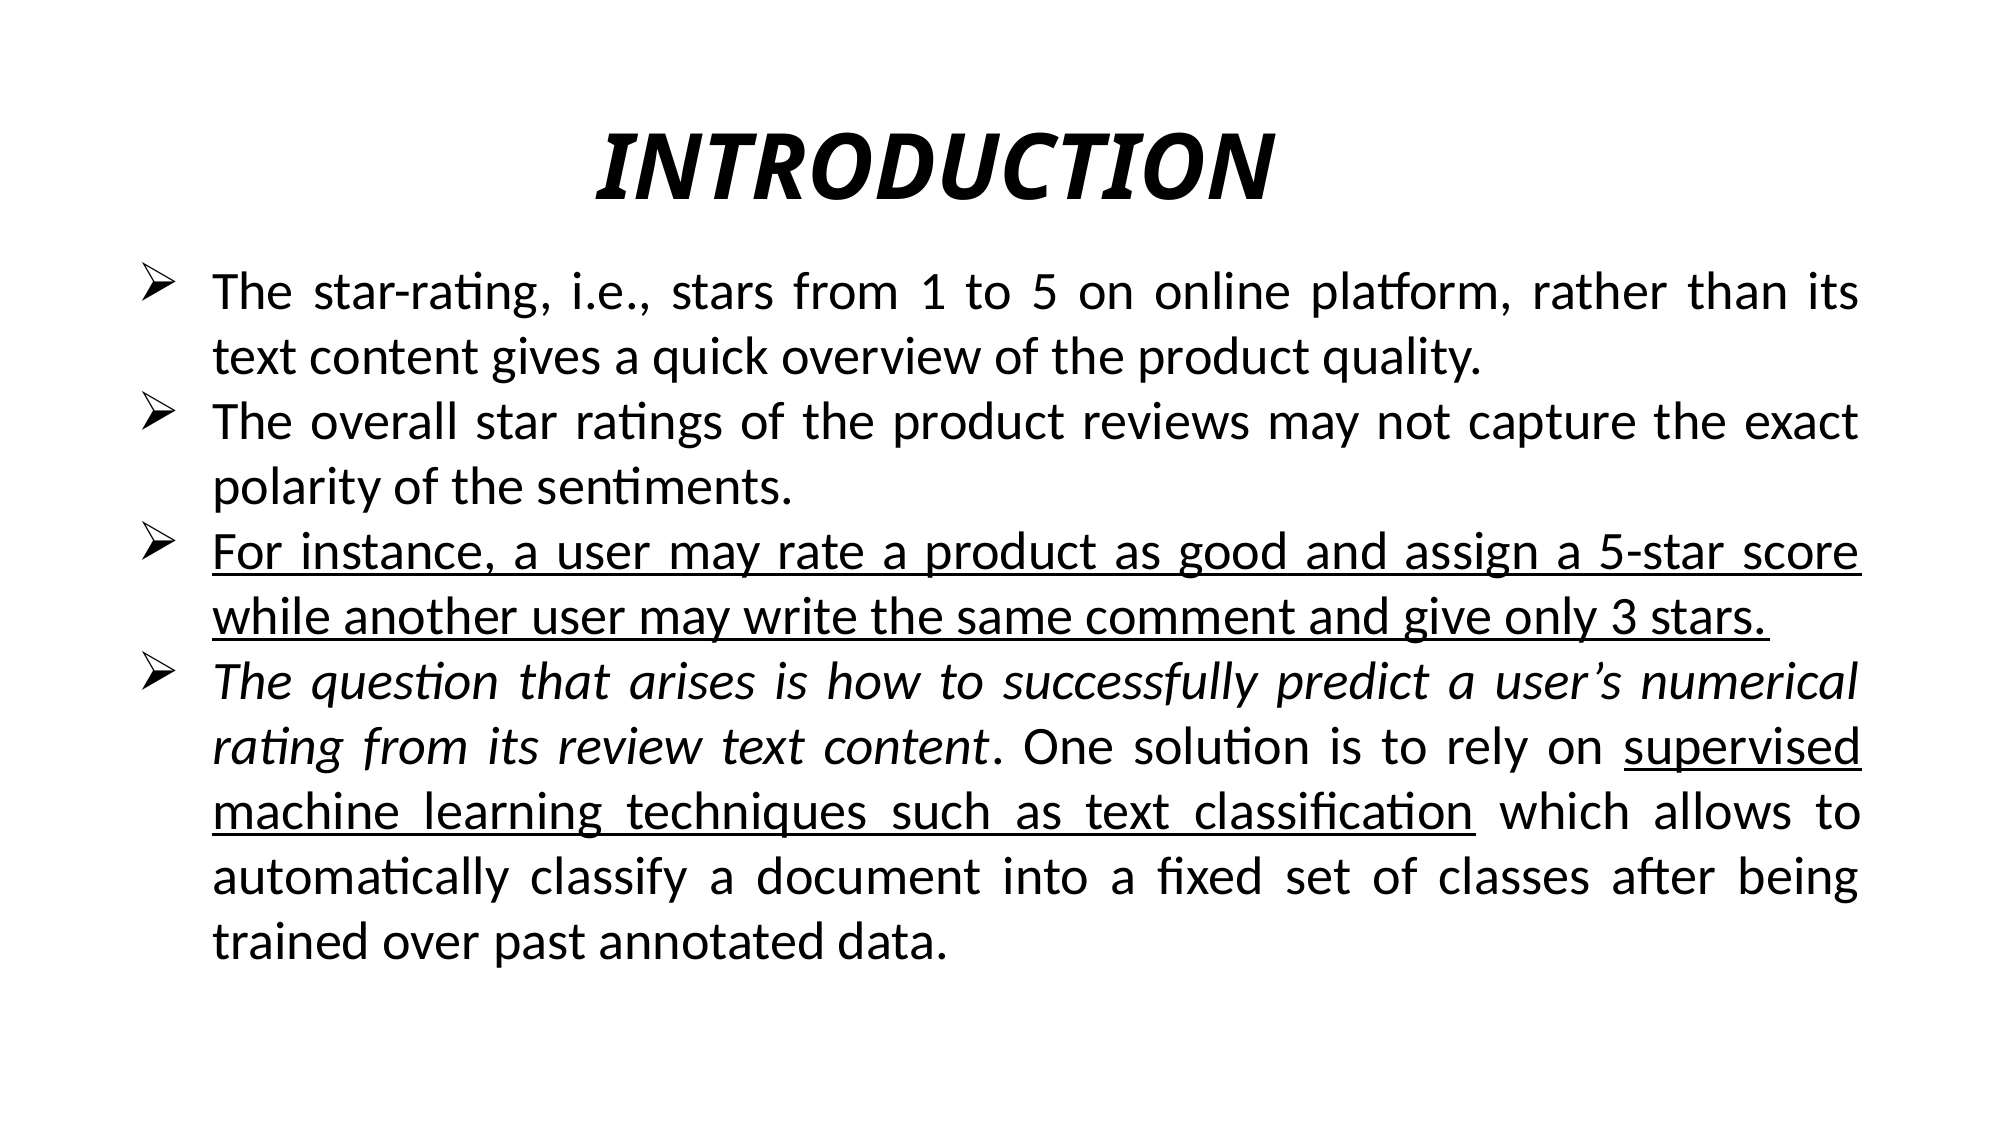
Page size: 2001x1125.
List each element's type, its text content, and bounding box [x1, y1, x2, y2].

text_box INTRODUCTION [403, 100, 1497, 226]
text_box The star-rating, i.e., stars from 1 to 5 on online platform, rather than its text content gives a quick overview of the product quality. The overall star ratings of the product reviews may not capture the exact polarity of the sentiments. For instance, a user may rate a product as good and assign a 5-star score while another user may write the same comment and give only 3 stars. The question that arises is how to successfully predict a user’s numerical rating from its review text content. One solution is to rely on supervised machine learning techniques such as text classification which allows to automatically classify a document into a fixed set of classes after being trained over past annotated data. [122, 248, 1878, 978]
